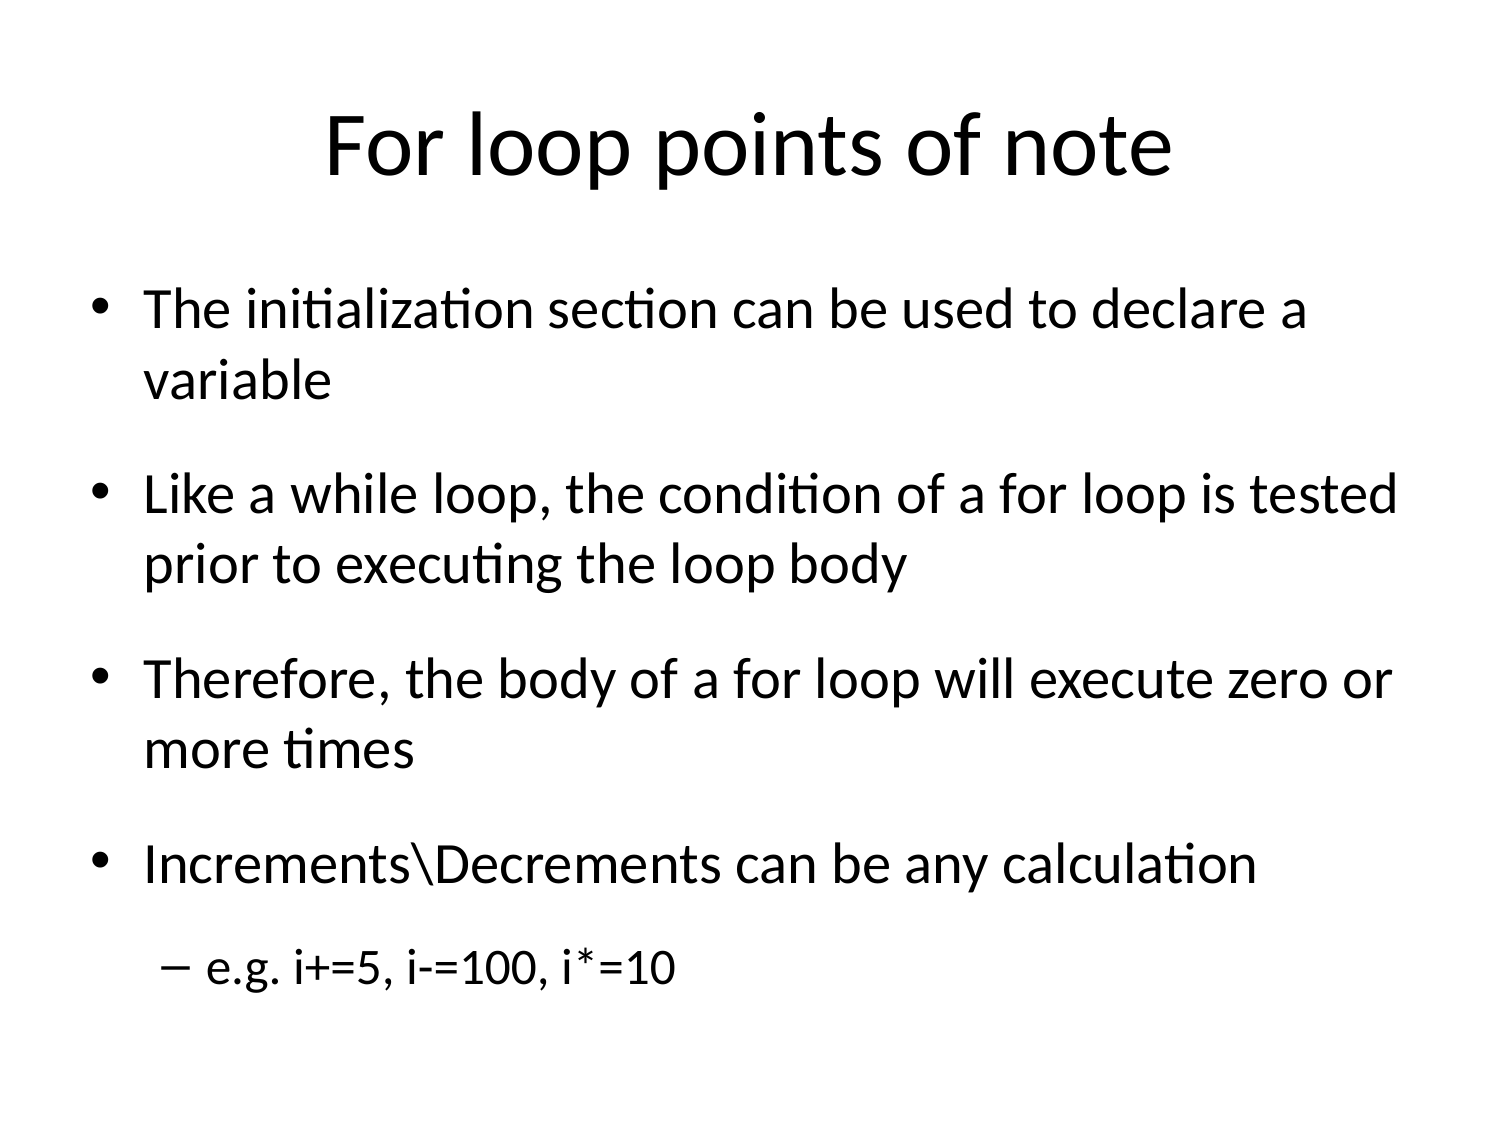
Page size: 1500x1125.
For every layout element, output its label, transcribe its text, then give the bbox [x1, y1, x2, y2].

title For loop points of note [75, 45, 1425, 233]
list The initialization section can be used to declare a variable Like a while loop, the condition of a for loop is tested prior to executing the loop body Therefore, the body of a for loop will execute zero or more times Increments\Decrements can be any calculation e.g. i+=5, i-=100, i*=10 [75, 262, 1425, 1005]
